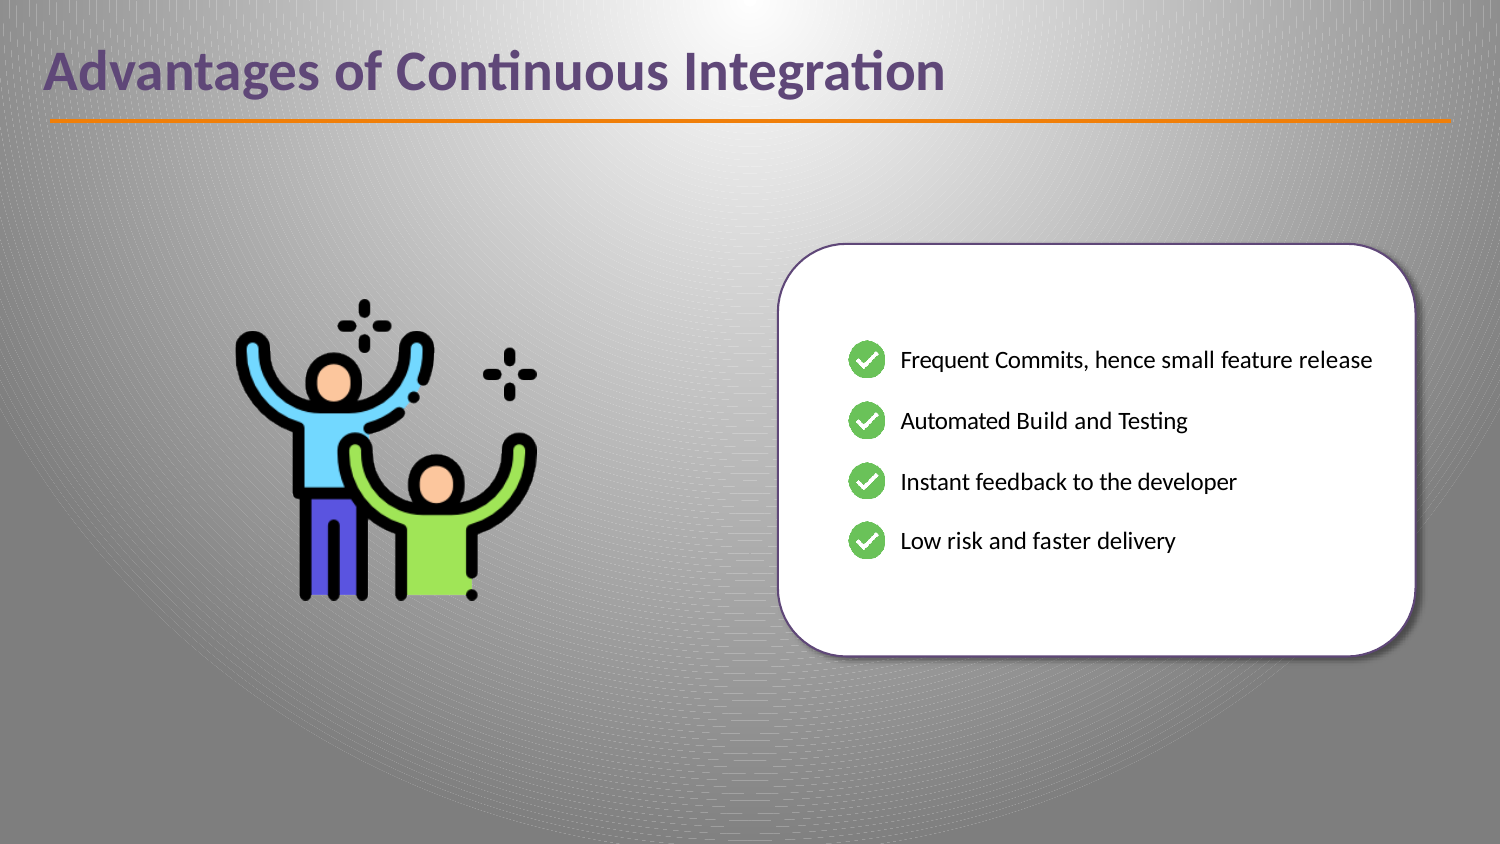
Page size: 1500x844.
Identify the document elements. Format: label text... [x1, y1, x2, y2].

text_box [848, 340, 885, 378]
text_box Frequent Commits, hence small feature release Automated Build and Testing Instant feedback to the developer Low risk and faster delivery [898, 341, 1384, 555]
text_box [848, 521, 885, 559]
text_box [848, 401, 885, 439]
text_box [774, 240, 1429, 669]
title Advantages of Continuous Integration [41, 30, 961, 174]
text_box [777, 243, 1416, 657]
text_box [235, 299, 537, 601]
text_box [848, 462, 885, 499]
